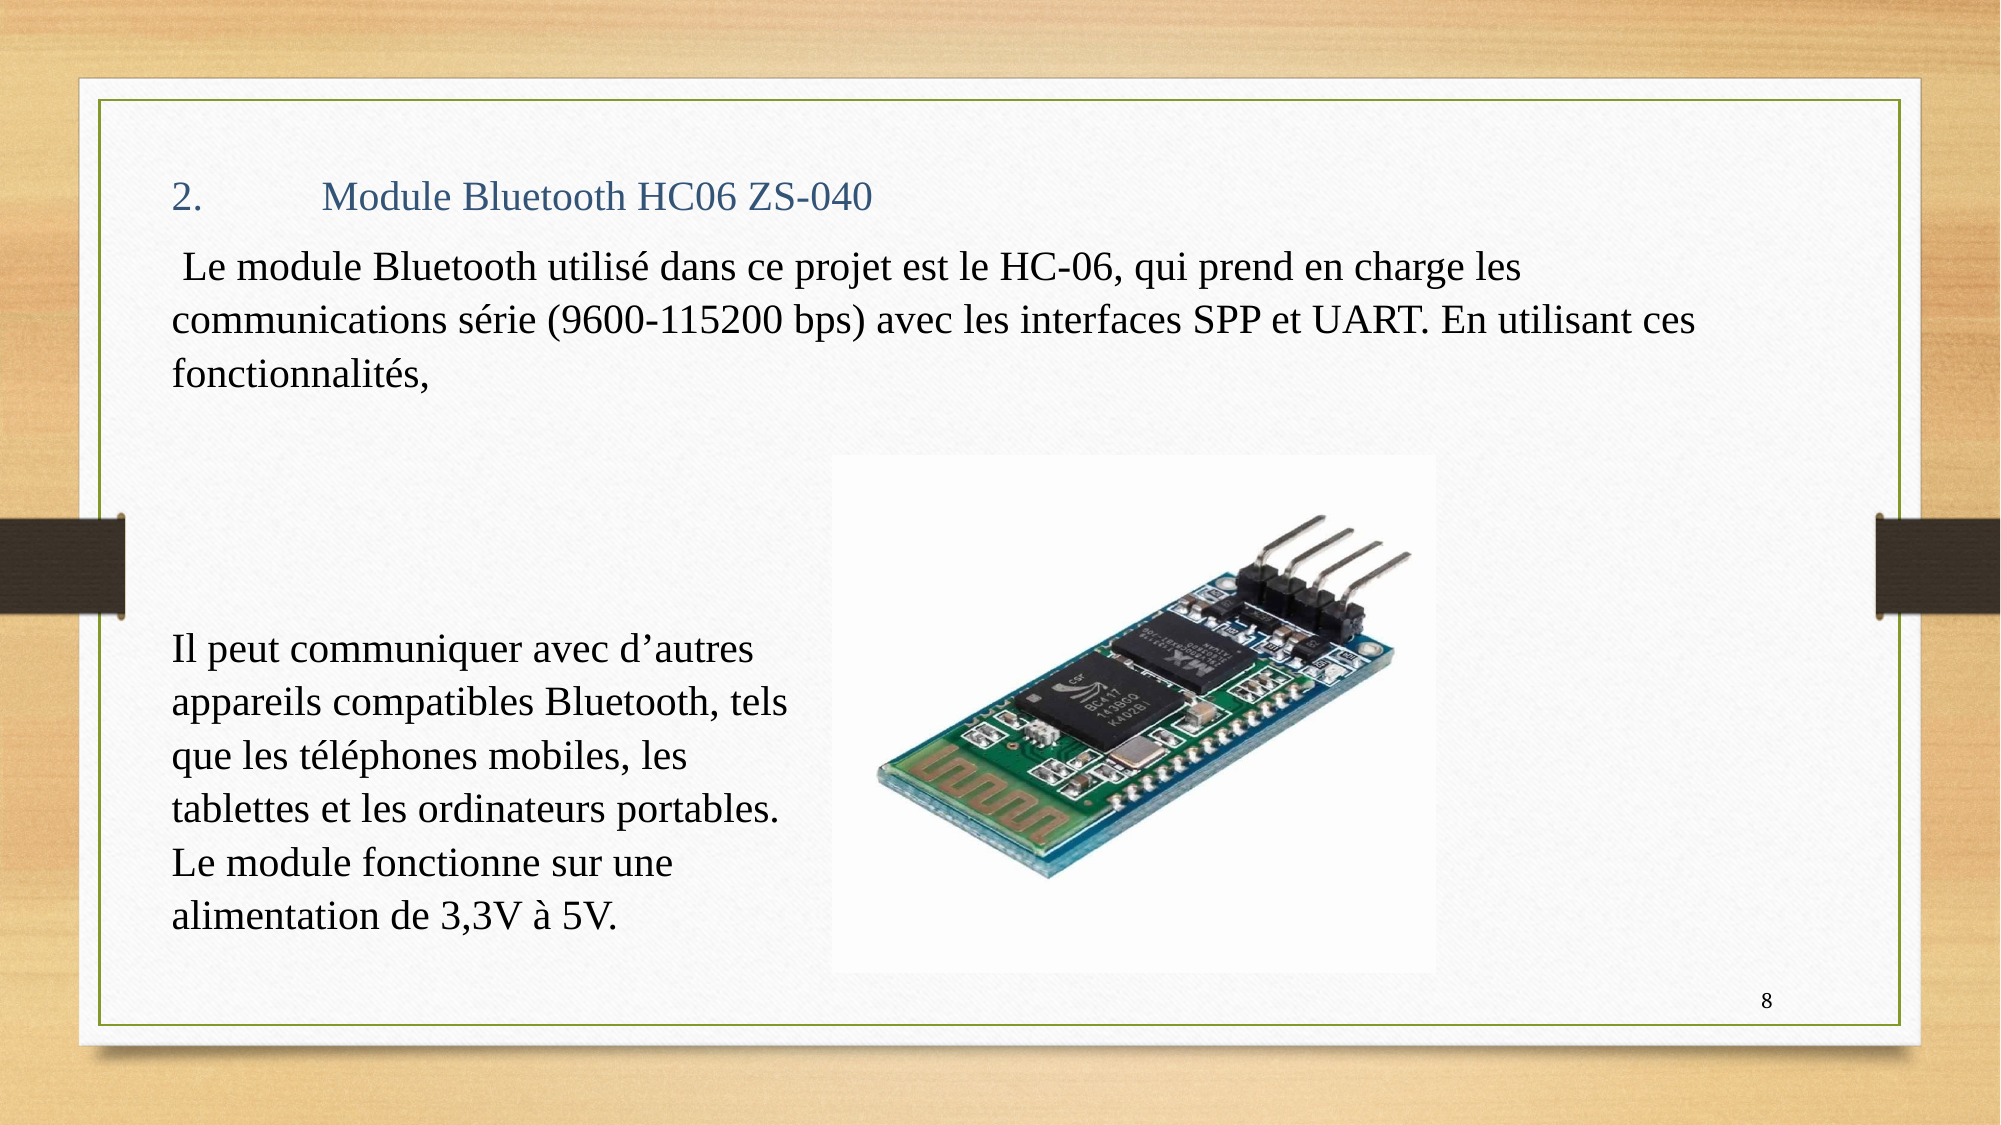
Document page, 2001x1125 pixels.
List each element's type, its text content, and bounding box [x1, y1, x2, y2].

picture [0, 0, 2001, 1125]
text_box 2. Module Bluetooth HC06 ZS-040 Le module Bluetooth utilisé dans ce projet est le HC-06, qui prend en charge les communications série (9600-115200 bps) avec les interfaces SPP et UART. En utilisant ces fonctionnalités, [156, 157, 1726, 544]
text_box Il peut communiquer avec d’autres appareils compatibles Bluetooth, tels que les téléphones mobiles, les tablettes et les ordinateurs portables. Le module fonctionne sur une alimentation de 3,3V à 5V. [156, 609, 832, 946]
slide_number 8 [1698, 979, 1788, 1025]
